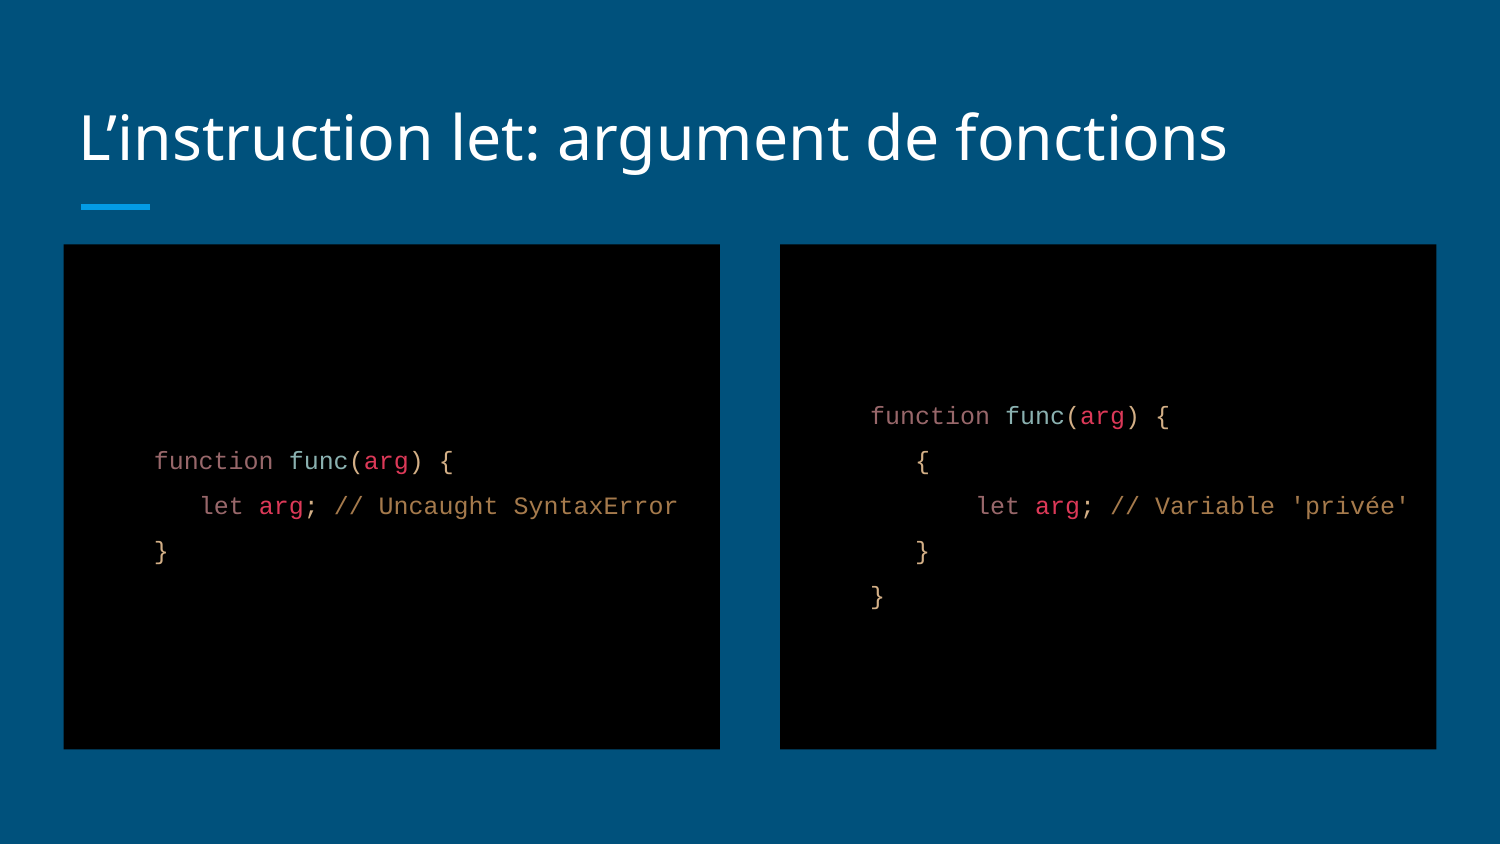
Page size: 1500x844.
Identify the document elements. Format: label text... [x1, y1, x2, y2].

list function func(arg) { let arg; // Uncaught SyntaxError } [63, 244, 720, 750]
title L’instruction let: argument de fonctions [63, 75, 1437, 188]
list function func(arg) { { let arg; // Variable 'privée' } } [780, 244, 1437, 750]
